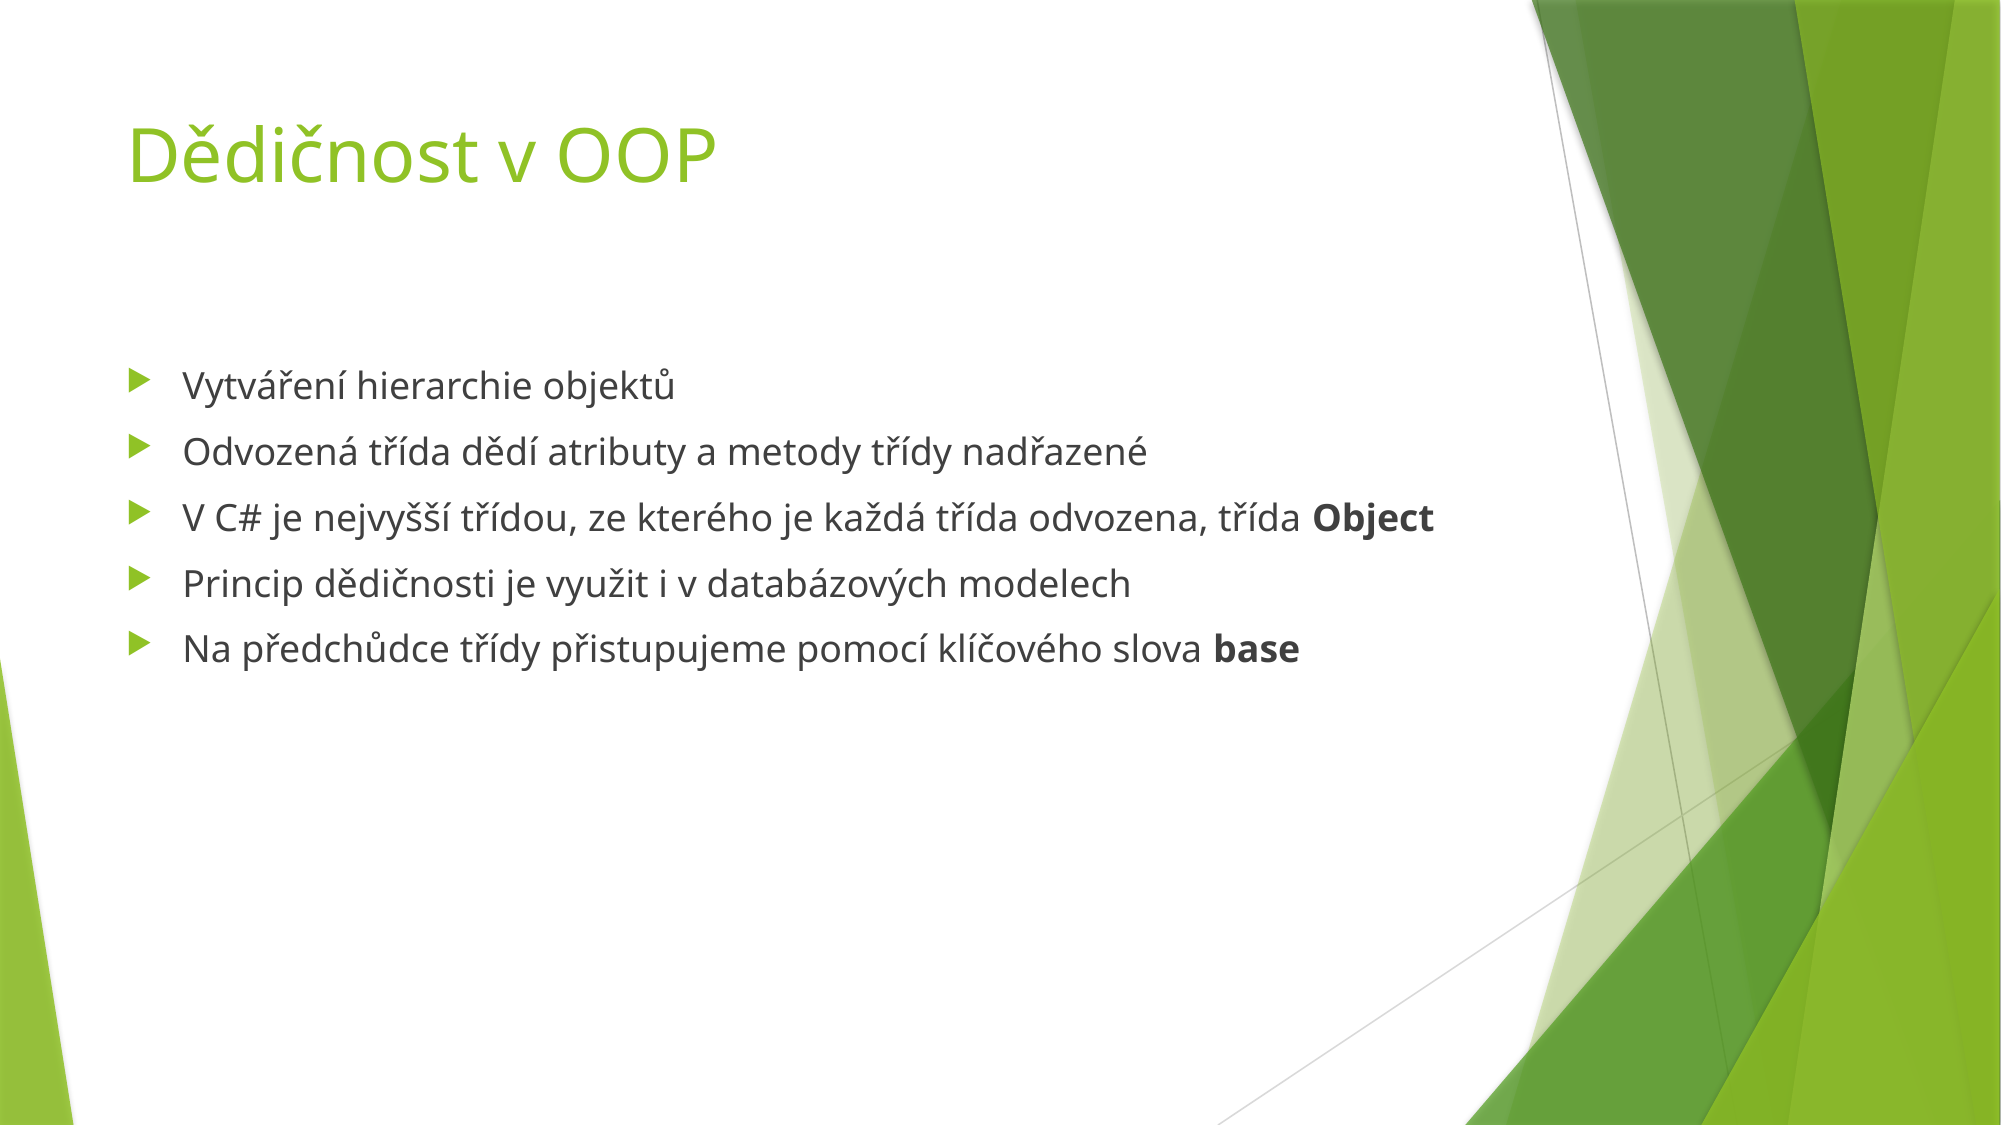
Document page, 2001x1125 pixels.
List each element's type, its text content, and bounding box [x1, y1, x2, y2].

title Dědičnost v OOP [111, 99, 1522, 317]
list Vytváření hierarchie objektů Odvozená třída dědí atributy a metody třídy nadřazené V C# je nejvyšší třídou, ze kterého je každá třída odvozena, třída Object Princip dědičnosti je využit i v databázových modelech Na předchůdce třídy přistupujeme pomocí klíčového slova base [111, 354, 1522, 992]
